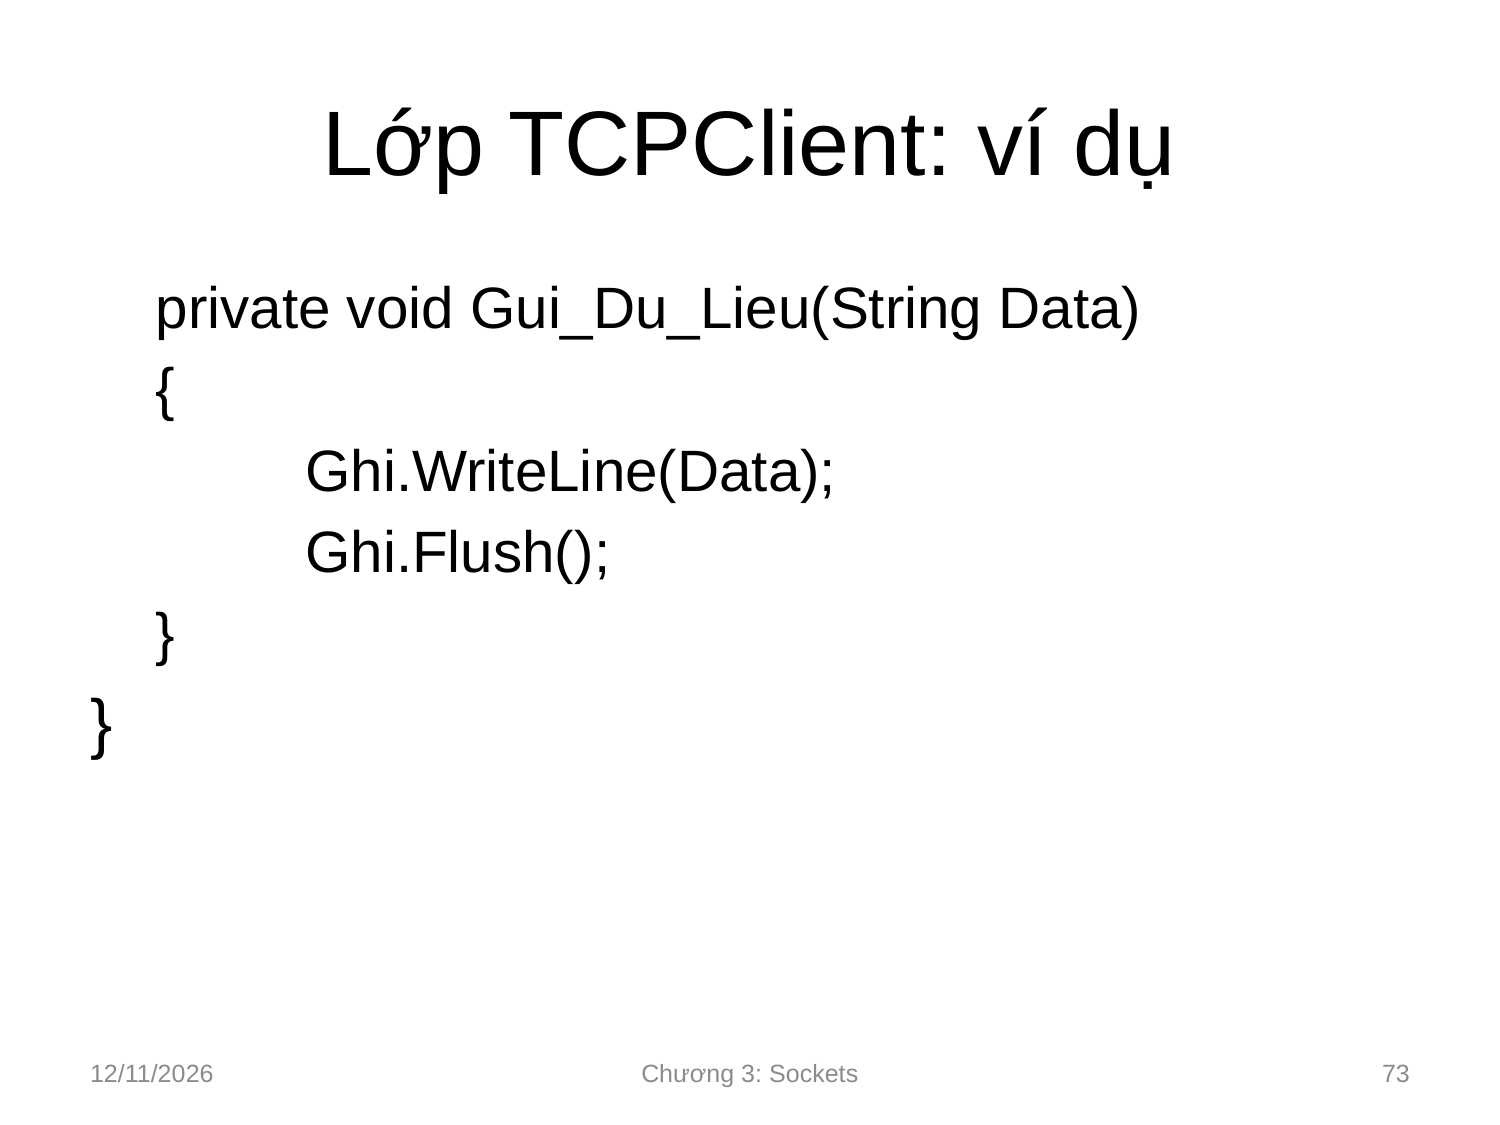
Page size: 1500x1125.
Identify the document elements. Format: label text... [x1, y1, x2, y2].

footer Chương 3: Sockets [512, 1042, 988, 1103]
slide_number 73 [1074, 1042, 1425, 1103]
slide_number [75, 1042, 425, 1103]
title Lớp TCPClient: ví dụ [75, 45, 1425, 233]
list private void Gui_Du_Lieu(String Data) { Ghi.WriteLine(Data); Ghi.Flush(); } } [75, 262, 1425, 1005]
